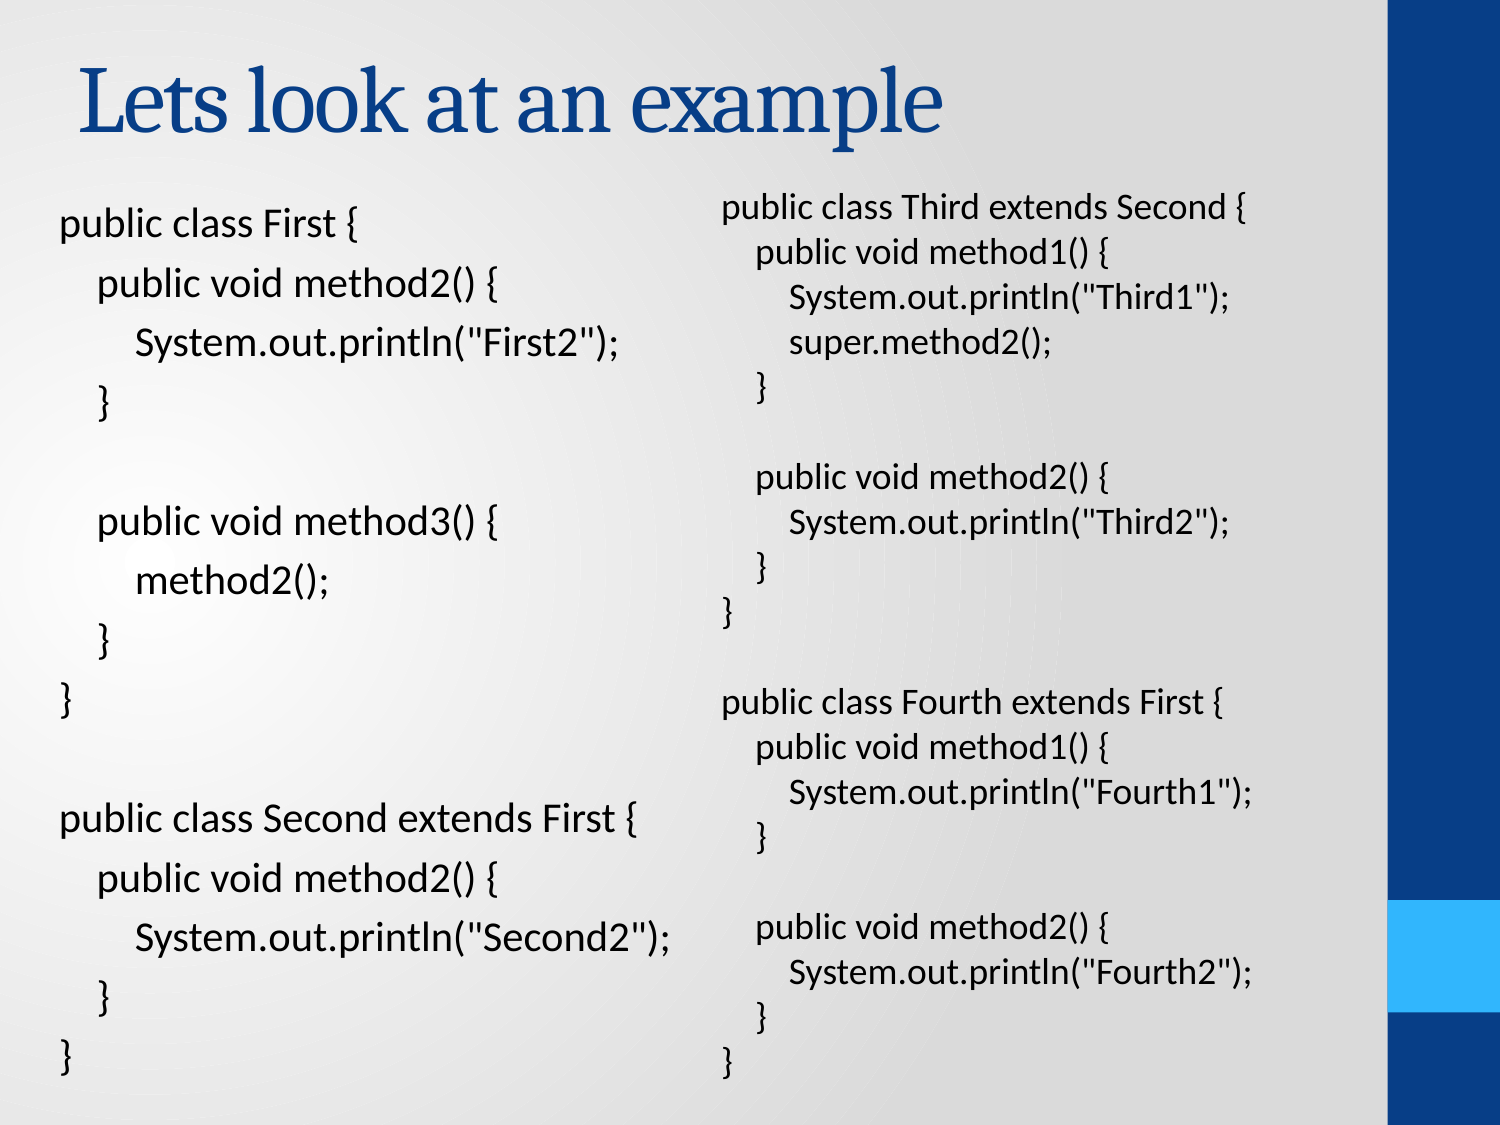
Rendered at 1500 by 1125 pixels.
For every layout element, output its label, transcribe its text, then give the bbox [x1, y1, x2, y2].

text_box public class Third extends Second { public void method1() { System.out.println("Third1"); super.method2(); } public void method2() { System.out.println("Third2"); } } public class Fourth extends First { public void method1() { System.out.println("Fourth1"); } public void method2() { System.out.println("Fourth2"); } } [687, 174, 1438, 1090]
title Lets look at an example [62, 0, 1313, 187]
list public class First { public void method2() { System.out.println("First2"); } public void method3() { method2(); } } public class Second extends First { public void method2() { System.out.println("Second2"); } } [24, 187, 688, 1100]
